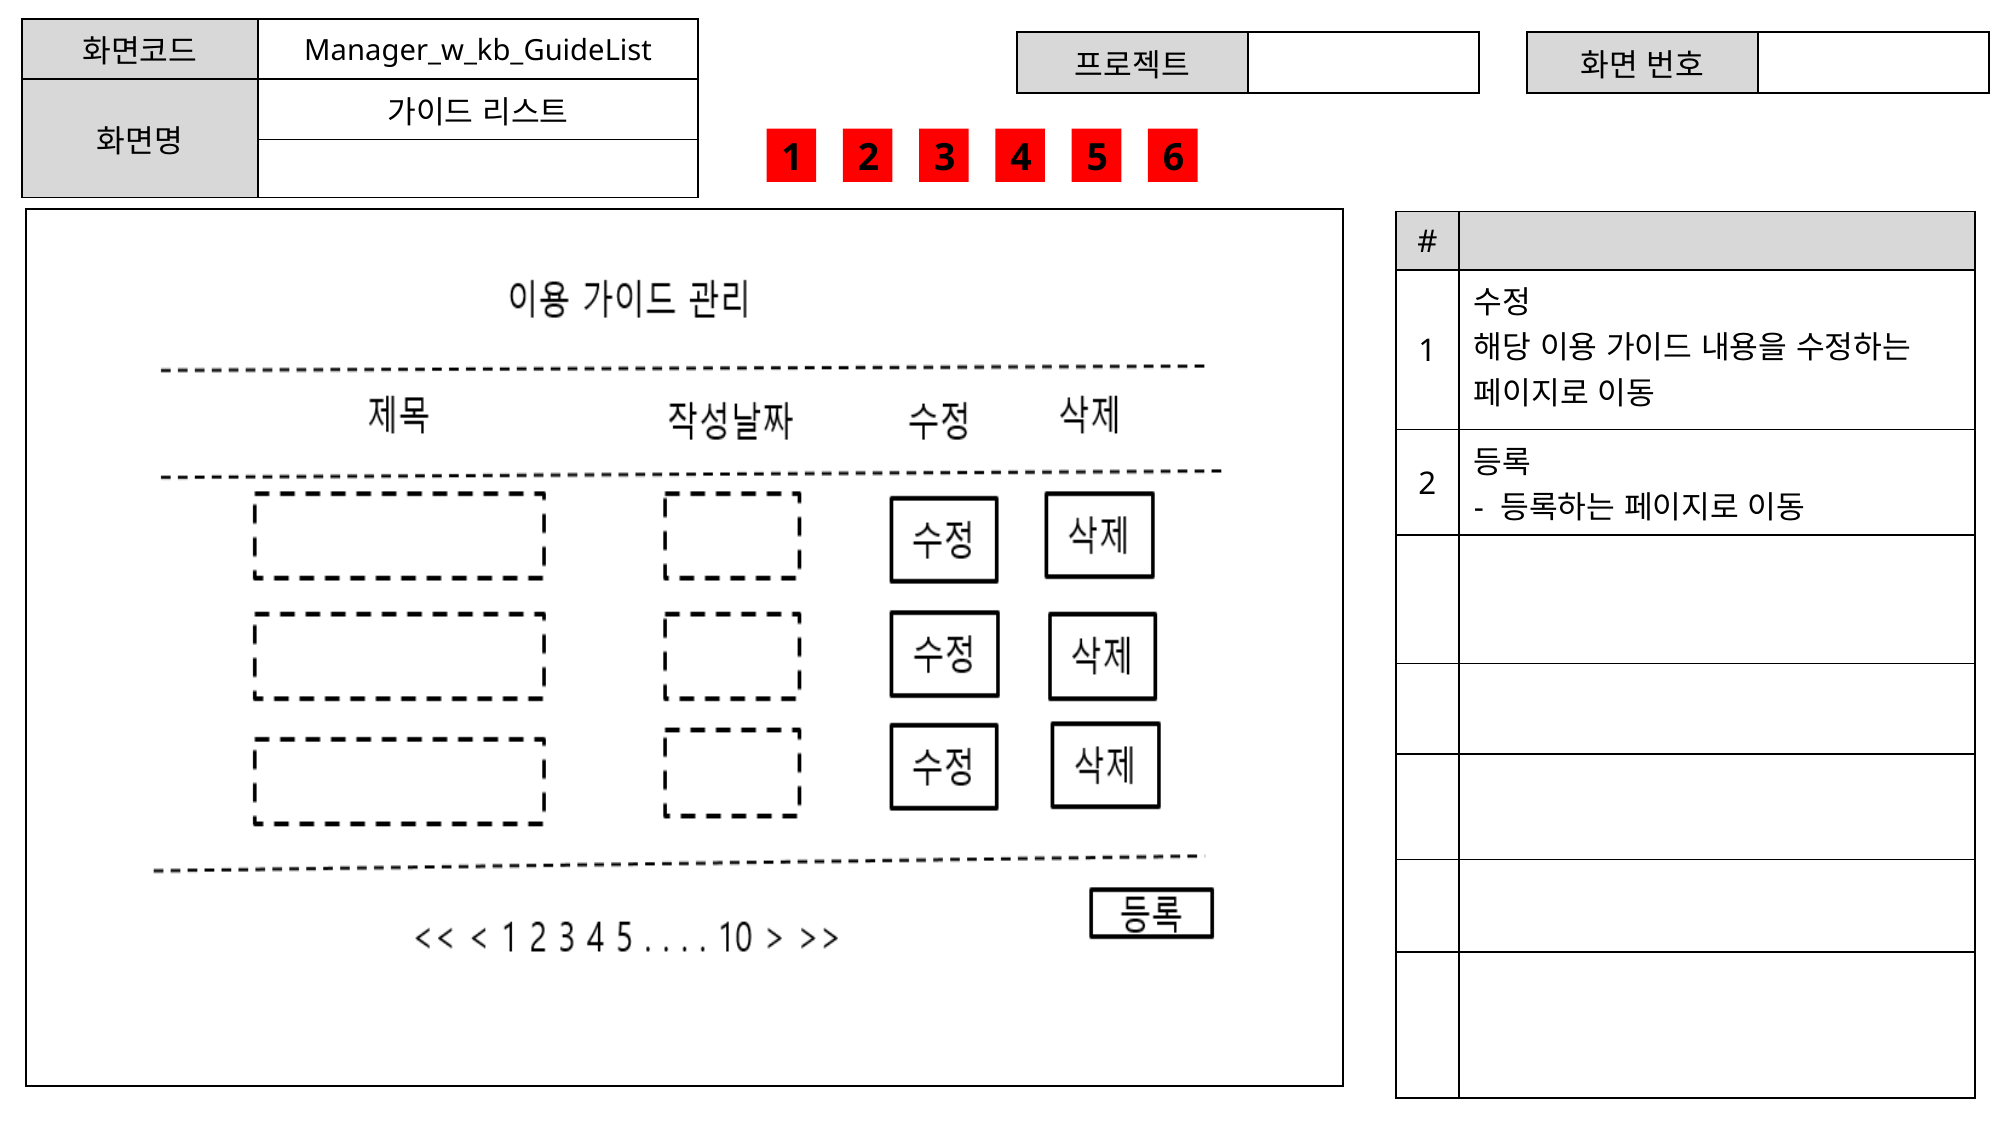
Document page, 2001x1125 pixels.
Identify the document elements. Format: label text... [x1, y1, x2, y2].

table_header [1759, 33, 1988, 92]
table_header 화면코드 [23, 20, 257, 78]
table_cell [1460, 860, 1974, 951]
table_header 프로젝트 [1018, 33, 1247, 92]
table_header [1460, 212, 1974, 269]
table_cell 1 [1397, 271, 1458, 429]
table_cell 2 [1397, 430, 1458, 534]
text_box [25, 208, 1344, 1087]
text_box 2 [842, 128, 893, 182]
table_cell [1460, 953, 1974, 1097]
text_box 6 [1147, 128, 1198, 182]
table_cell [1460, 755, 1974, 859]
table_cell [1397, 755, 1458, 859]
text_box 3 [919, 128, 969, 182]
text_box 1 [766, 128, 817, 182]
table_header [1249, 33, 1478, 92]
table_cell [1397, 664, 1458, 753]
table_cell [1397, 860, 1458, 951]
table_header # [1397, 212, 1458, 269]
text_box 4 [995, 128, 1045, 182]
table_cell 등록 - 등록하는 페이지로 이동 [1460, 430, 1974, 534]
picture [103, 213, 1248, 1066]
text_box 5 [1071, 128, 1122, 182]
table_cell 화면명 [23, 80, 257, 197]
table_cell 수정 해당 이용 가이드 내용을 수정하는 페이지로 이동 [1460, 271, 1974, 429]
table_header 화면 번호 [1528, 33, 1757, 92]
table_cell [1460, 664, 1974, 753]
table_cell [1397, 953, 1458, 1097]
table_cell [259, 140, 697, 197]
table_cell 가이드 리스트 [259, 80, 697, 139]
table_cell [1460, 536, 1974, 663]
table_cell [1397, 536, 1458, 663]
table_header Manager_w_kb_GuideList [259, 20, 697, 78]
